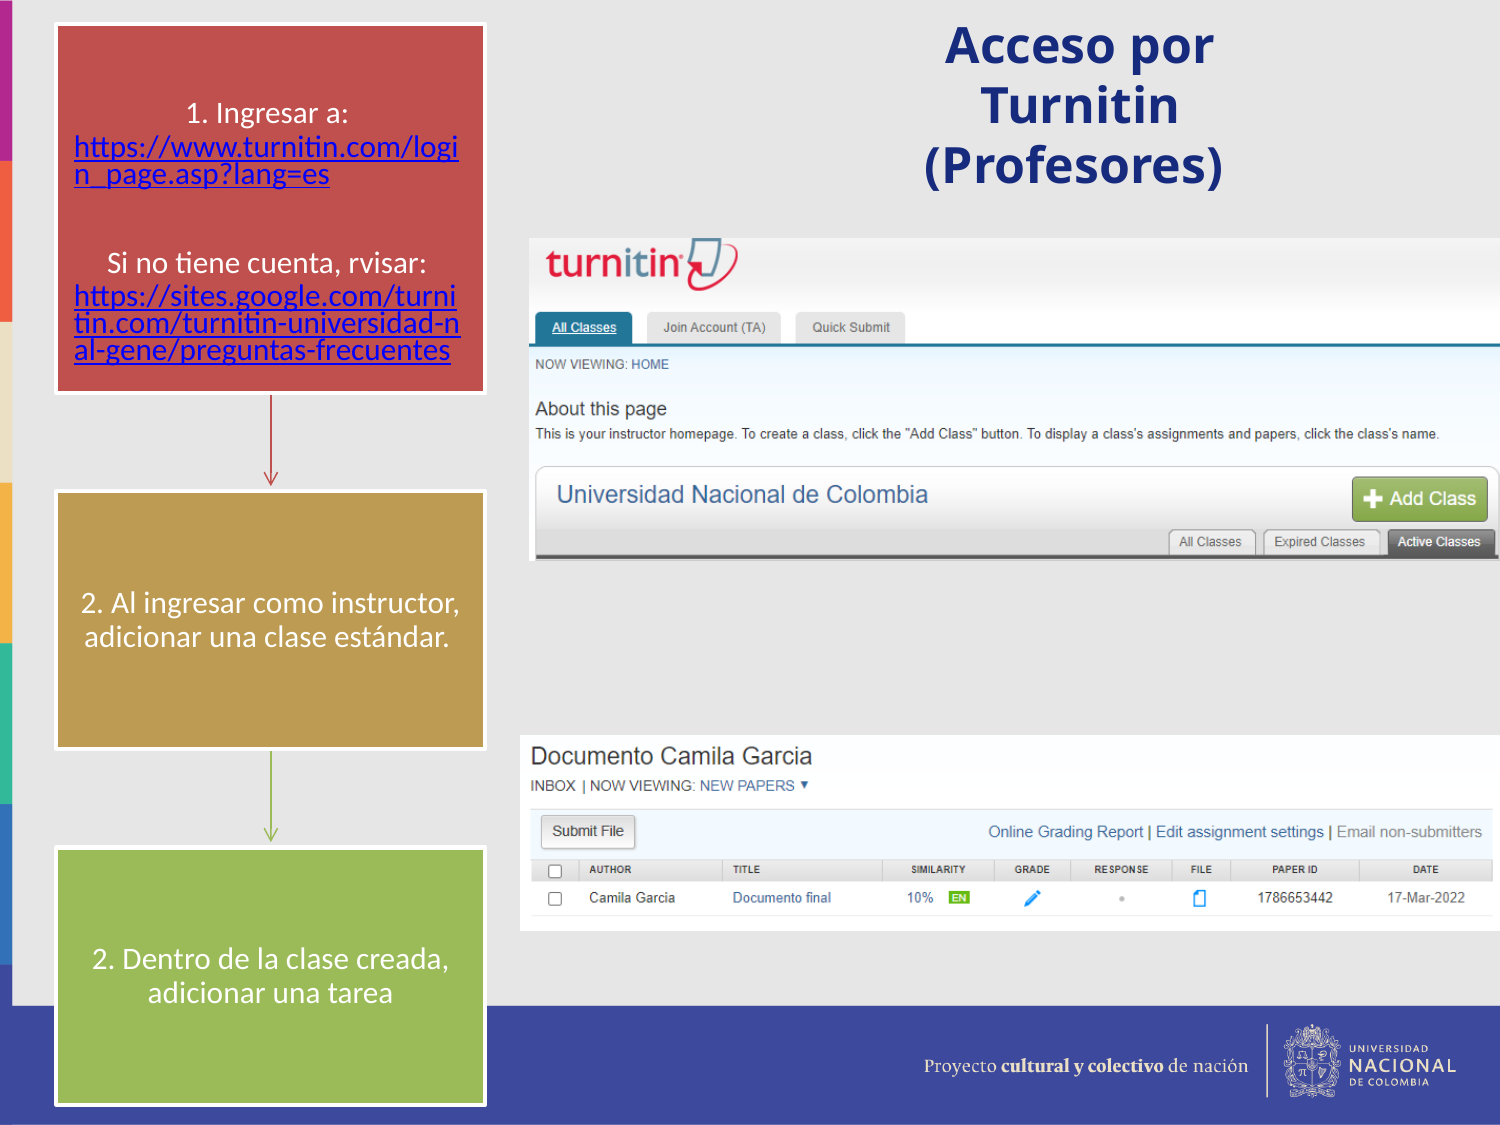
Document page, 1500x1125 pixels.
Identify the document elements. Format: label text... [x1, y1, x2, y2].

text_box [0, 23, 567, 1106]
text_box Acceso por Turnitin (Profesores) [831, 76, 1330, 130]
picture [0, 0, 1500, 1125]
